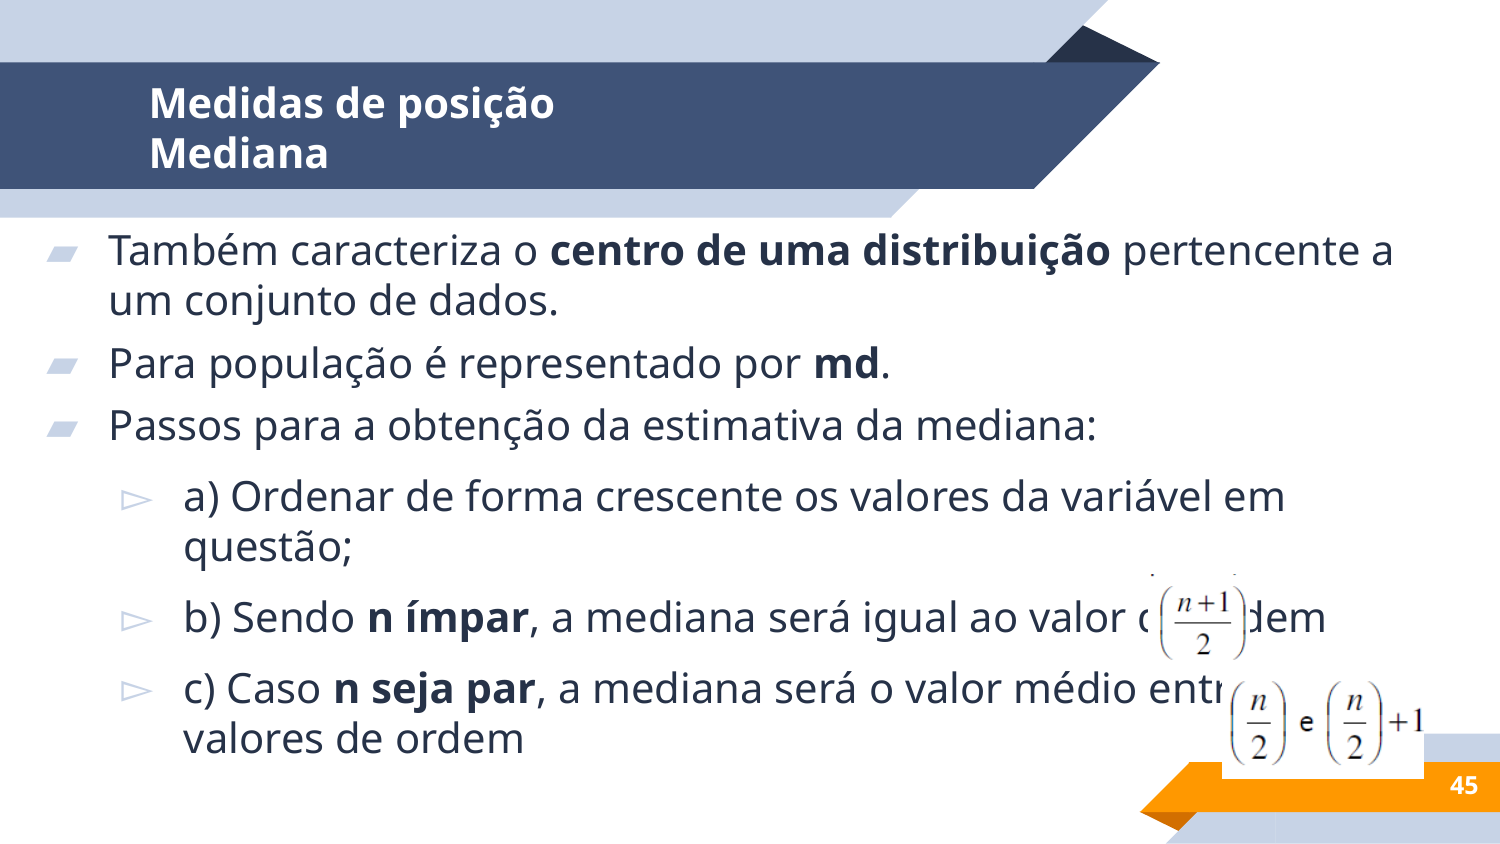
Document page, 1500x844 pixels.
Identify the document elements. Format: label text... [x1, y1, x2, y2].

picture [1148, 573, 1424, 780]
title Medidas de posição Mediana [133, 64, 1035, 190]
text_box [148, 378, 200, 429]
slide_number ‹#› [1249, 760, 1494, 813]
list Também caracteriza o centro de uma distribuição pertencente a um conjunto de dados. Para população é representado por md. Passos para a obtenção da estimativa da mediana: a) Ordenar de forma crescente os valores da variável em questão; b) Sendo n ímpar, a mediana será igual ao valor de ordem c) Caso n seja par, a mediana será o valor médio entre os valores de ordem [18, 209, 1446, 836]
